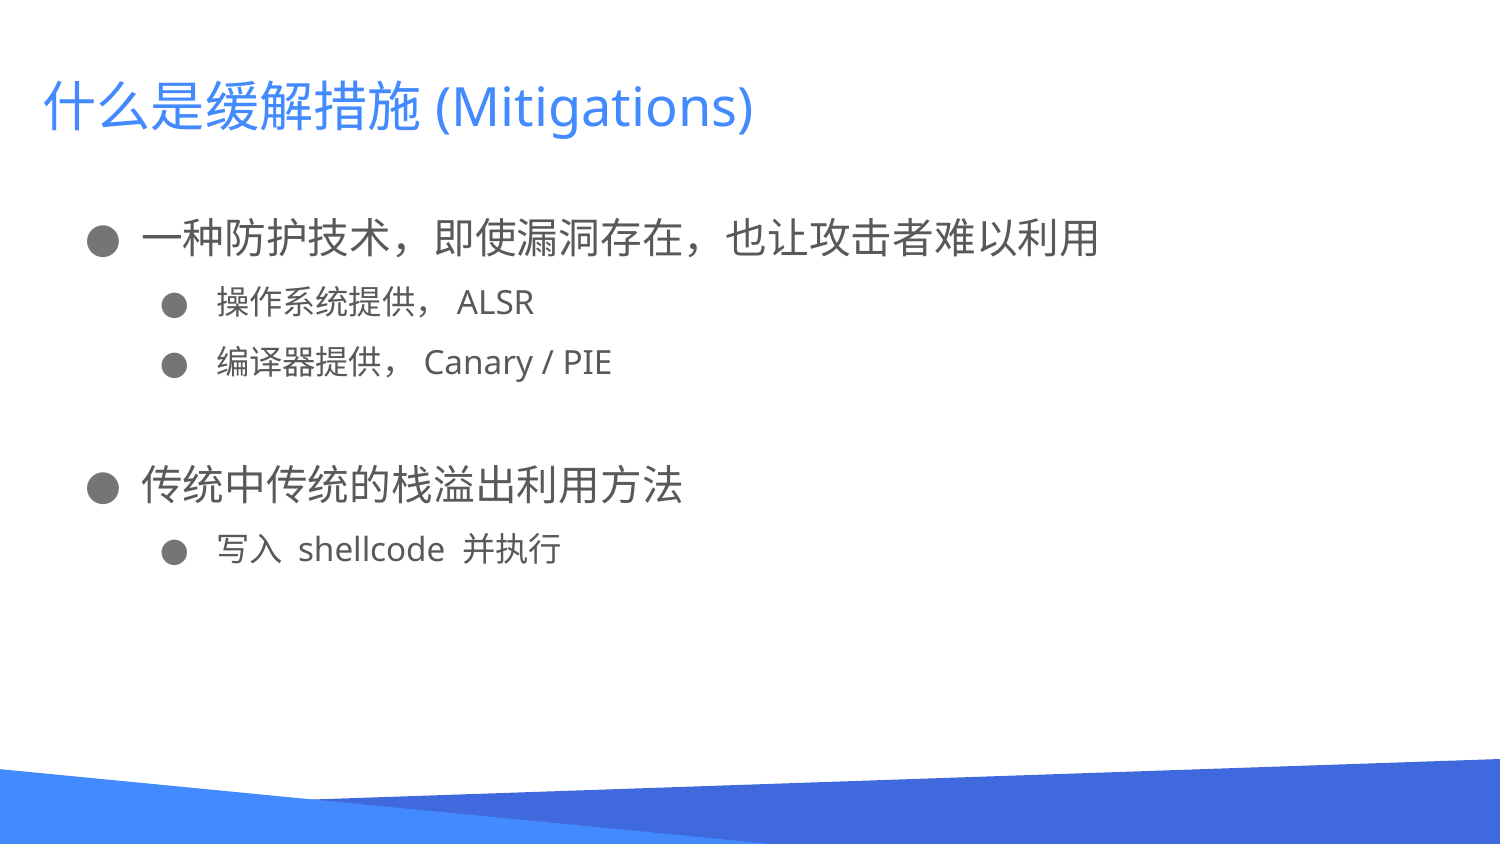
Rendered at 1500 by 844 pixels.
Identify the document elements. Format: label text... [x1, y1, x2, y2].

title 什么是缓解措施(Mitigations) [27, 57, 1471, 182]
list 一种防护技术，即使漏洞存在，也让攻击者难以利用 操作系统提供，ALSR 编译器提供，Canary / PIE 传统中传统的栈溢出利用方法 写入 shellcode 并执行 [51, 189, 1449, 813]
